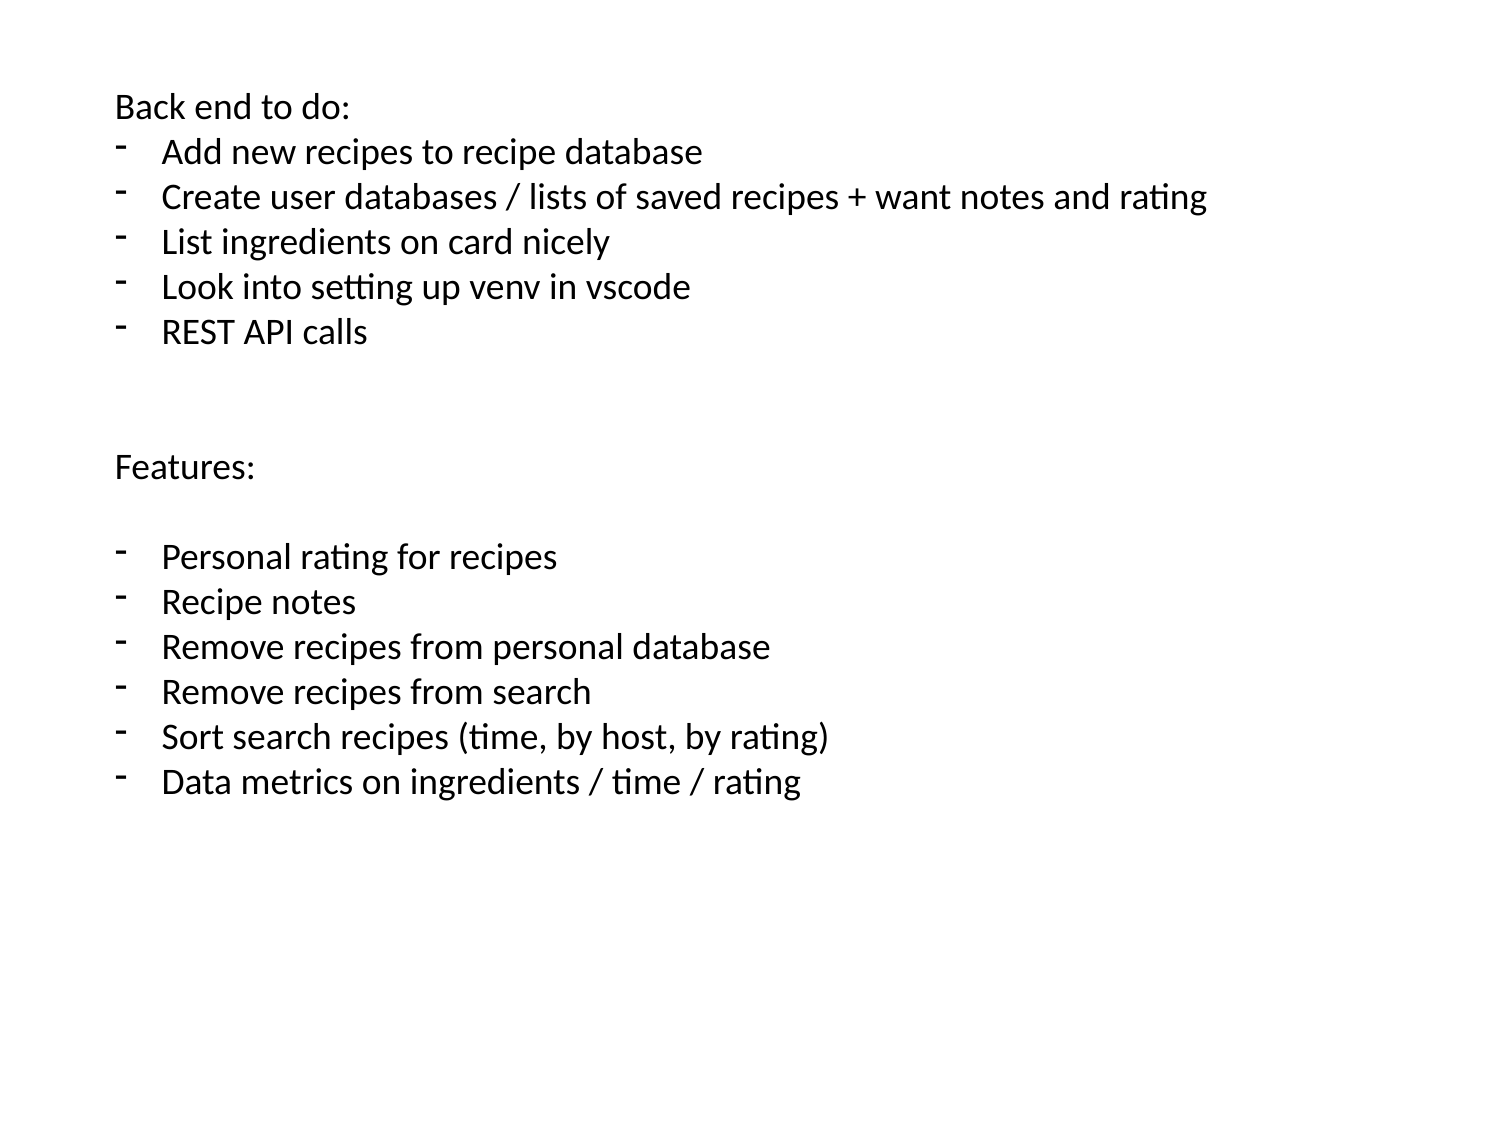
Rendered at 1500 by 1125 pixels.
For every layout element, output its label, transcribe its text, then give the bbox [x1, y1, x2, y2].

text_box Back end to do: Add new recipes to recipe database Create user databases / lists of saved recipes + want notes and rating List ingredients on card nicely Look into setting up venv in vscode REST API calls Features: Personal rating for recipes Recipe notes Remove recipes from personal database Remove recipes from search Sort search recipes (time, by host, by rating) Data metrics on ingredients / time / rating [99, 74, 1325, 855]
